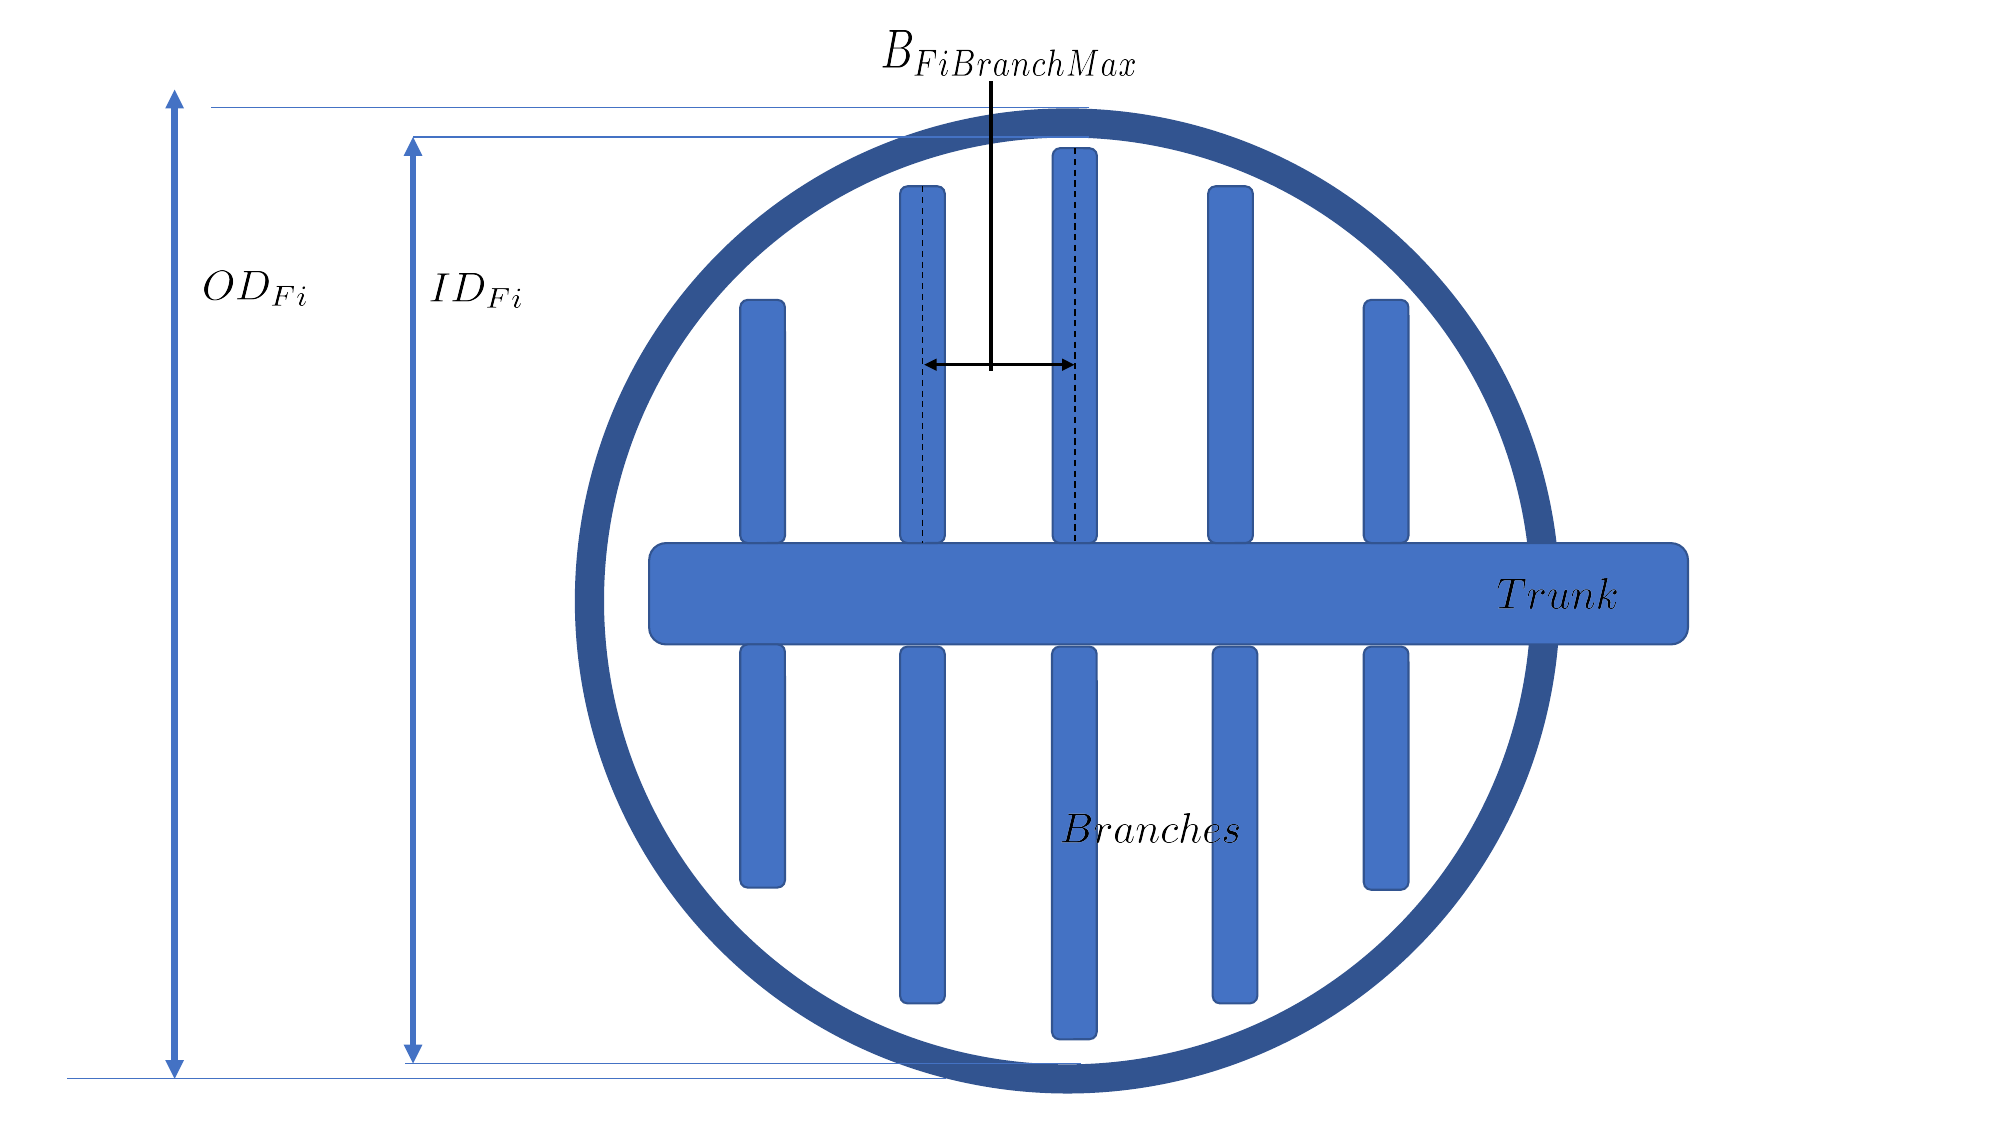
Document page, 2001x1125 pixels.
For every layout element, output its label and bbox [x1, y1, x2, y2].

text_box [204, 30, 1689, 1079]
